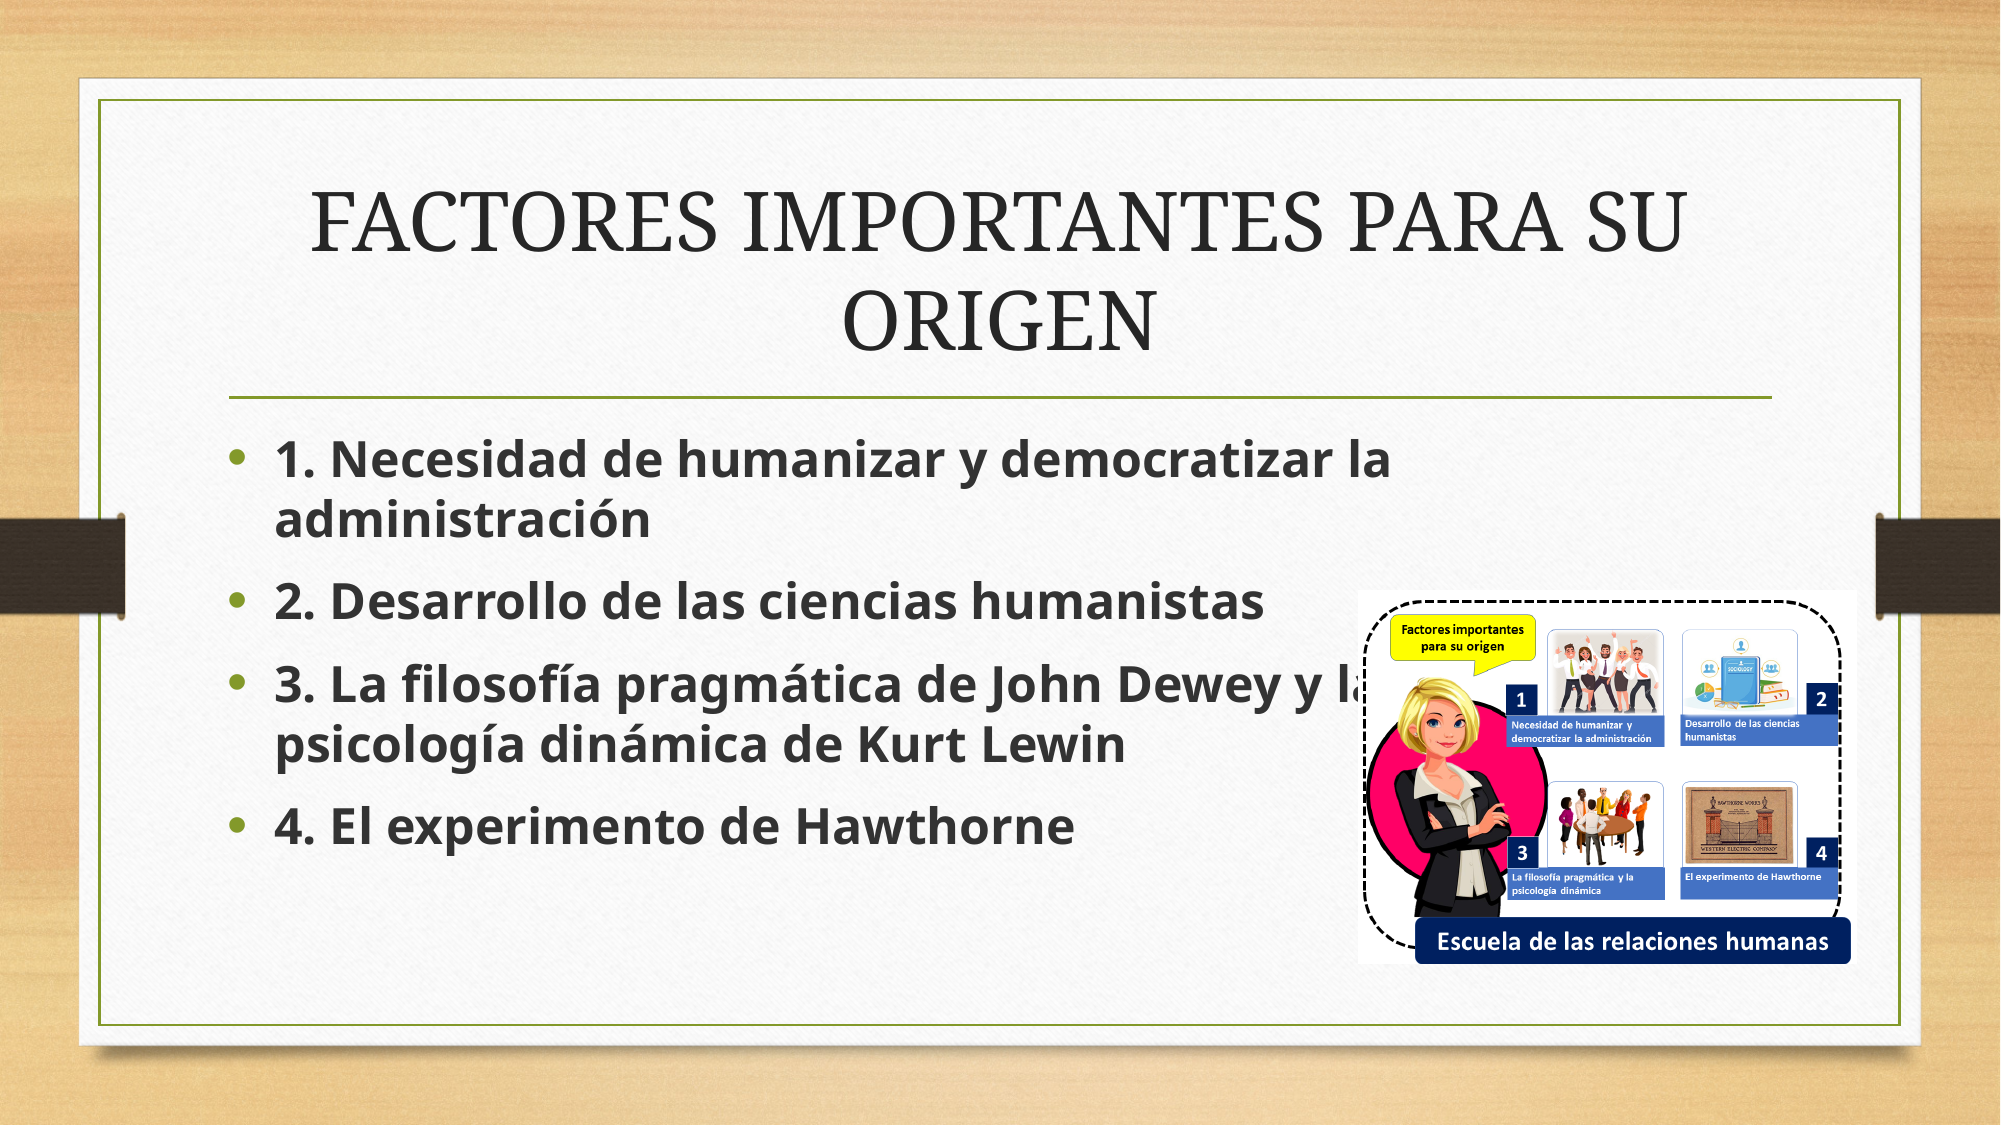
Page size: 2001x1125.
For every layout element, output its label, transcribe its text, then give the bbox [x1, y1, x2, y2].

title FACTORES IMPORTANTES PARA SU ORIGEN [212, 161, 1788, 375]
list 1. Necesidad de humanizar y democratizar la administración 2. Desarrollo de las ciencias humanistas 3. La filosofía pragmática de John Dewey y la psicología dinámica de Kurt Lewin 4. El experimento de Hawthorne [212, 419, 1432, 964]
picture [0, 0, 2001, 1125]
